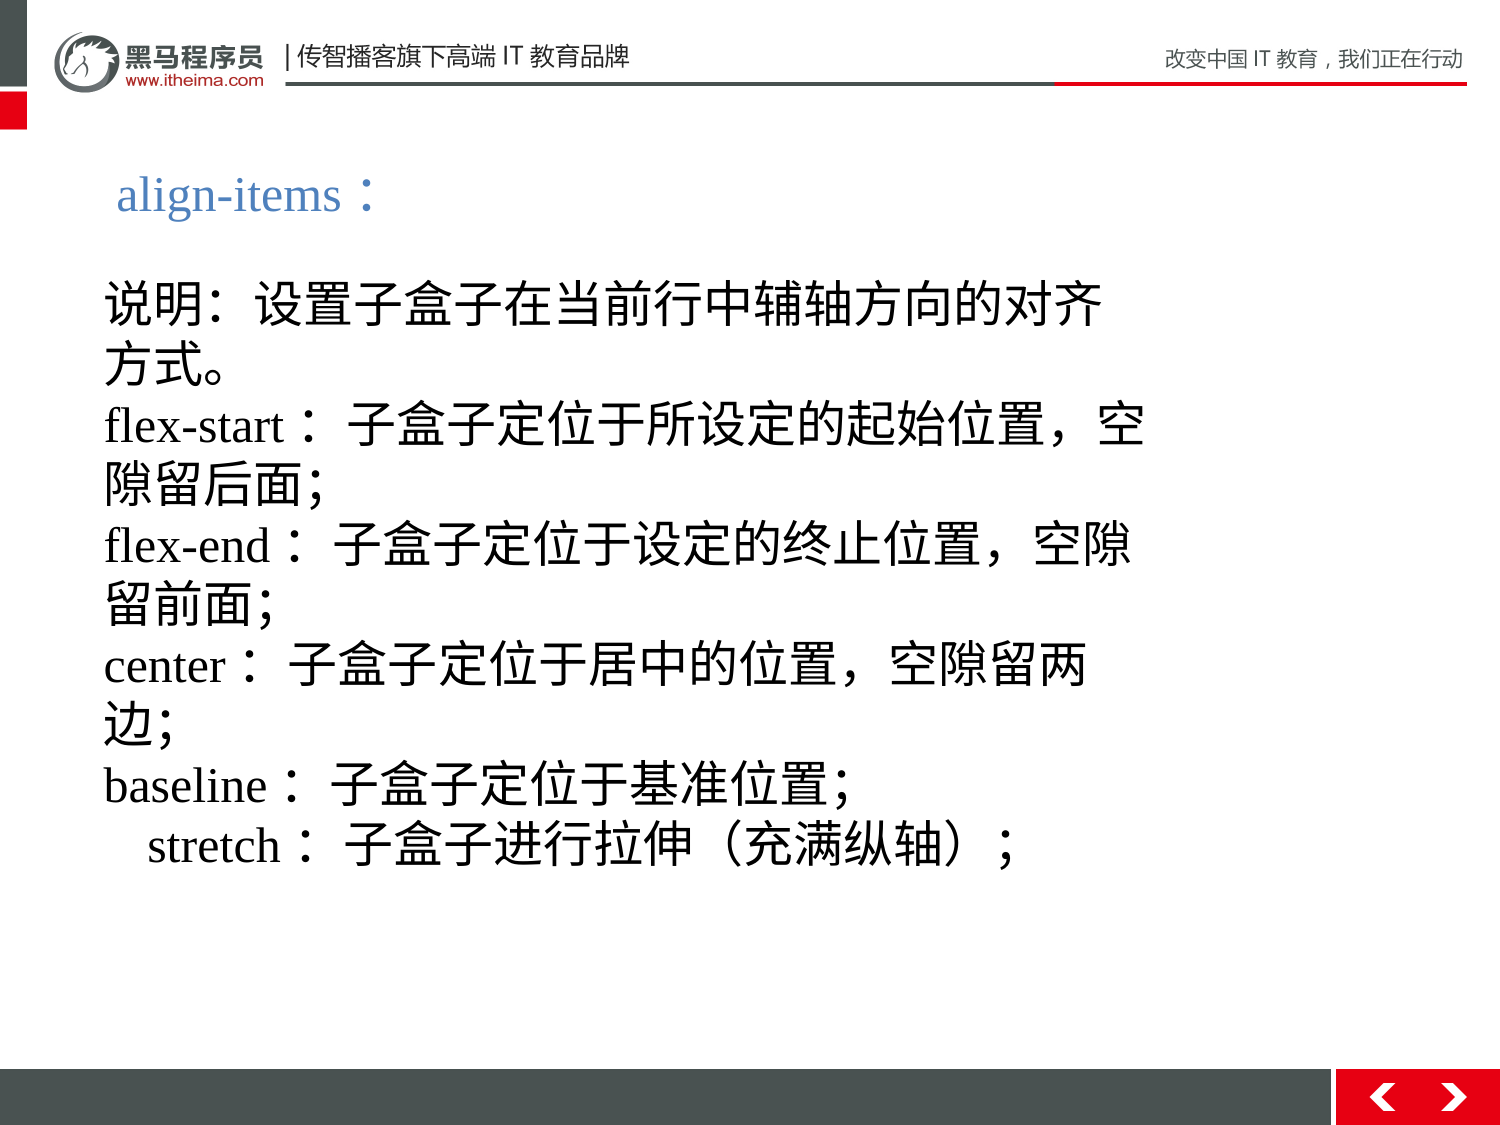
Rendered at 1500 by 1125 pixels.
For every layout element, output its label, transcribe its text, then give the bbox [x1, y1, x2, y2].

text_box 说明：设置子盒子在当前行中辅轴方向的对齐方式。 flex-start：子盒子定位于所设定的起始位置，空隙留后面； flex-end：子盒子定位于设定的终止位置，空隙留前面； center：子盒子定位于居中的位置，空隙留两边； baseline：子盒子定位于基准位置； stretch：子盒子进行拉伸（充满纵轴）； [88, 265, 1167, 880]
text_box align-items： [88, 154, 1115, 229]
text_box [55, 111, 1445, 248]
picture [0, 0, 1500, 1125]
